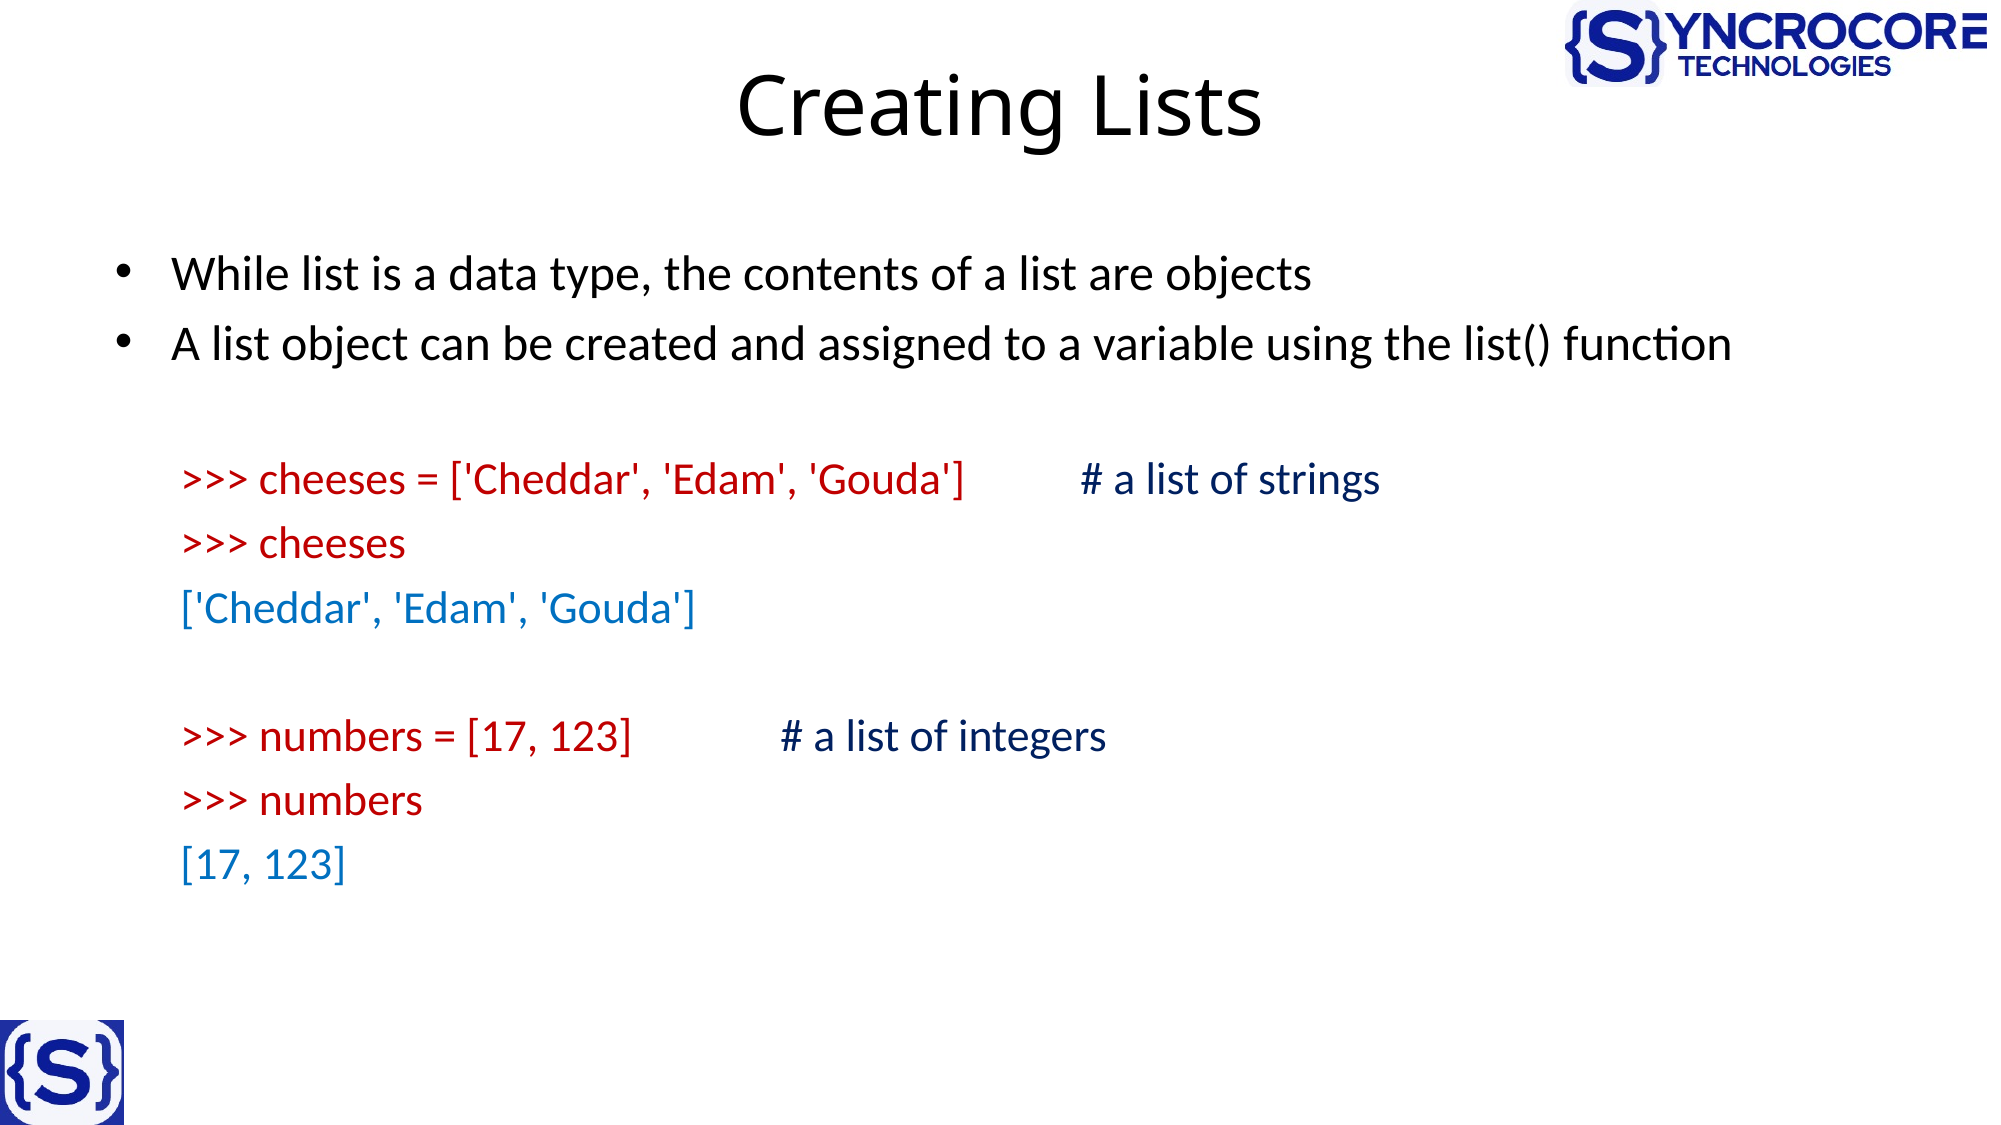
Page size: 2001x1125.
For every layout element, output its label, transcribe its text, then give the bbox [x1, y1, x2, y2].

picture [1556, 0, 1988, 87]
picture [0, 1020, 124, 1125]
list While list is a data type, the contents of a list are objects A list object can be created and assigned to a variable using the list() function >>> cheeses = ['Cheddar', 'Edam', 'Gouda'] # a list of strings >>> cheeses ['Cheddar', 'Edam', 'Gouda'] >>> numbers = [17, 123] # a list of integers >>> numbers [17, 123] [99, 232, 1900, 1005]
title Creating Lists [99, 45, 1900, 232]
